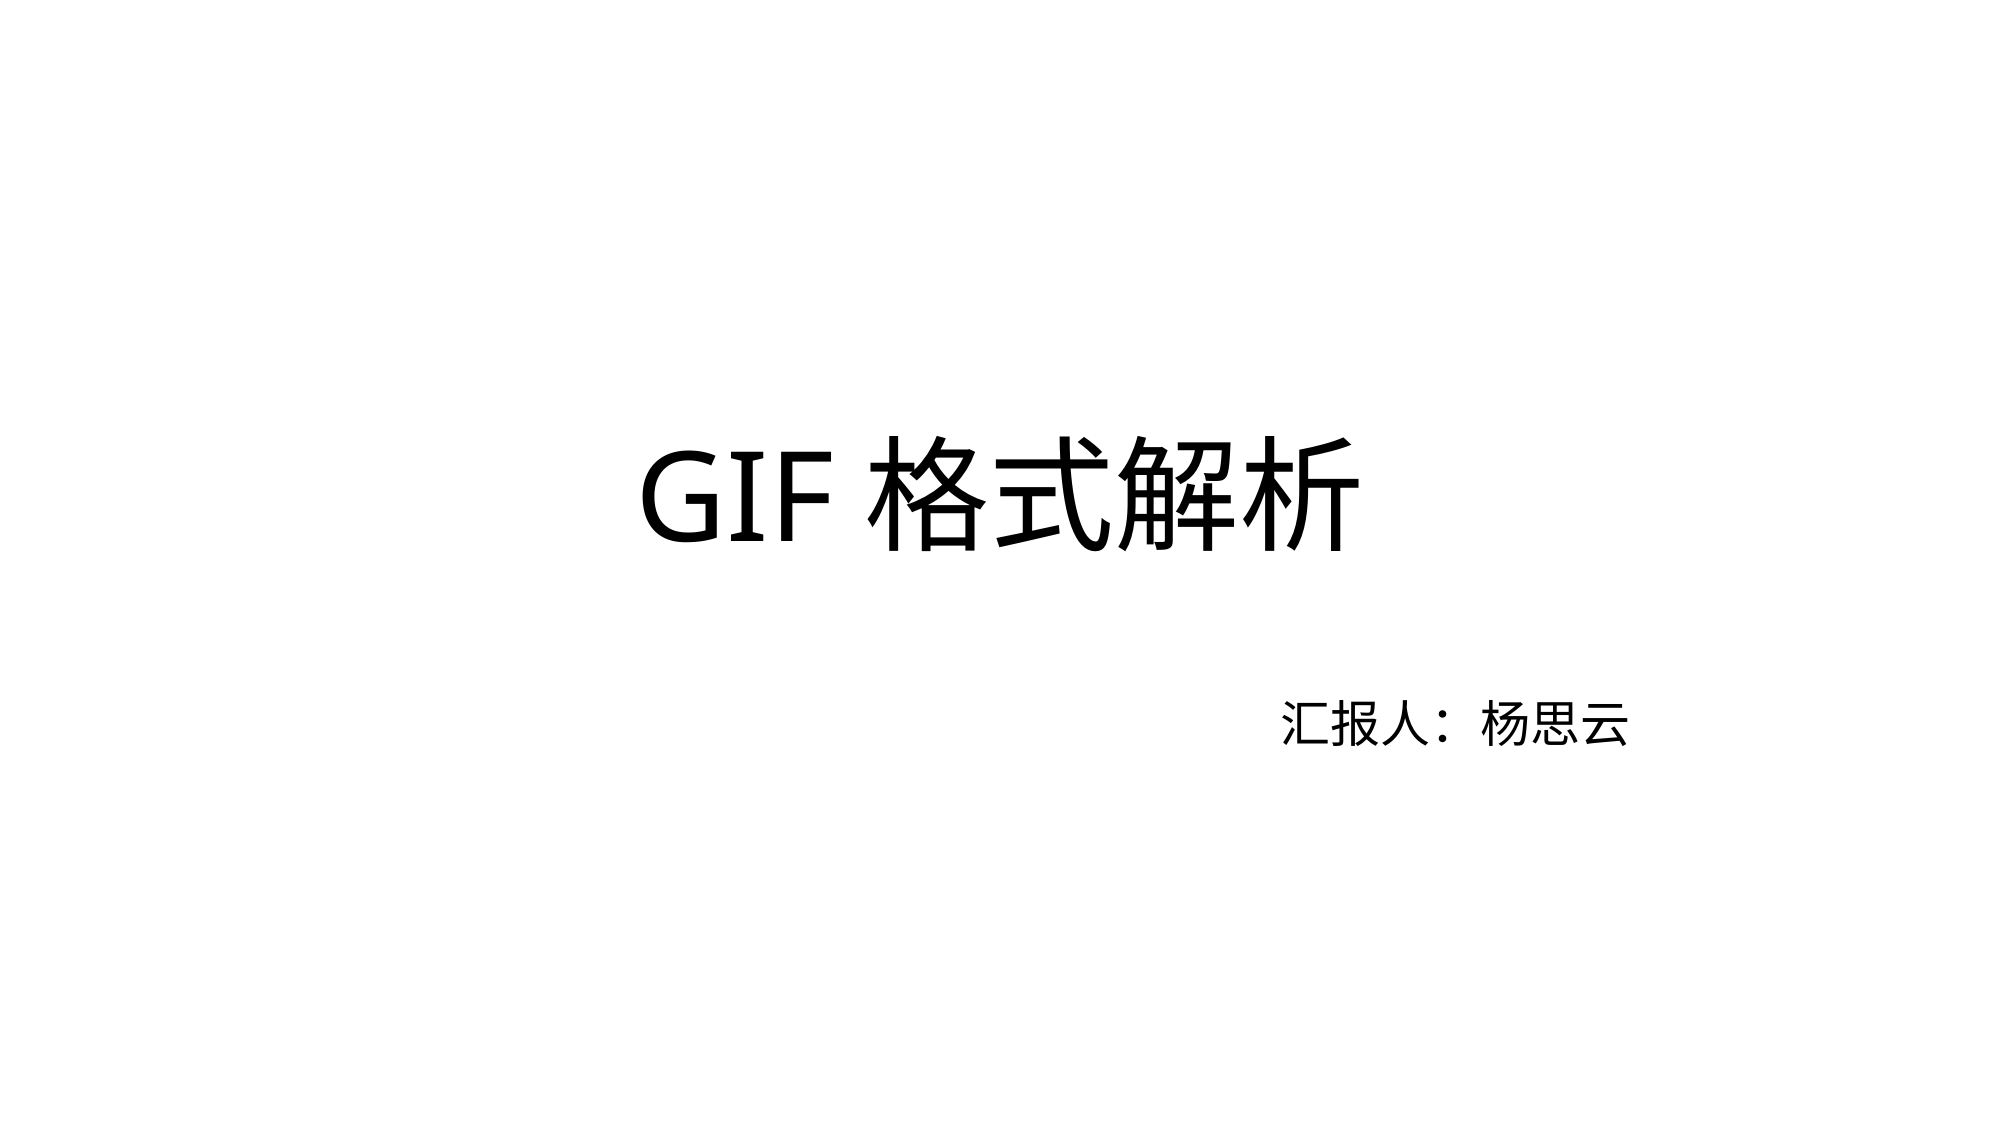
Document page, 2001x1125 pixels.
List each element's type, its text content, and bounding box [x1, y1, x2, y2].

subtitle 汇报人：杨思云 [249, 691, 1646, 963]
title GIF格式解析 [249, 184, 1750, 576]
